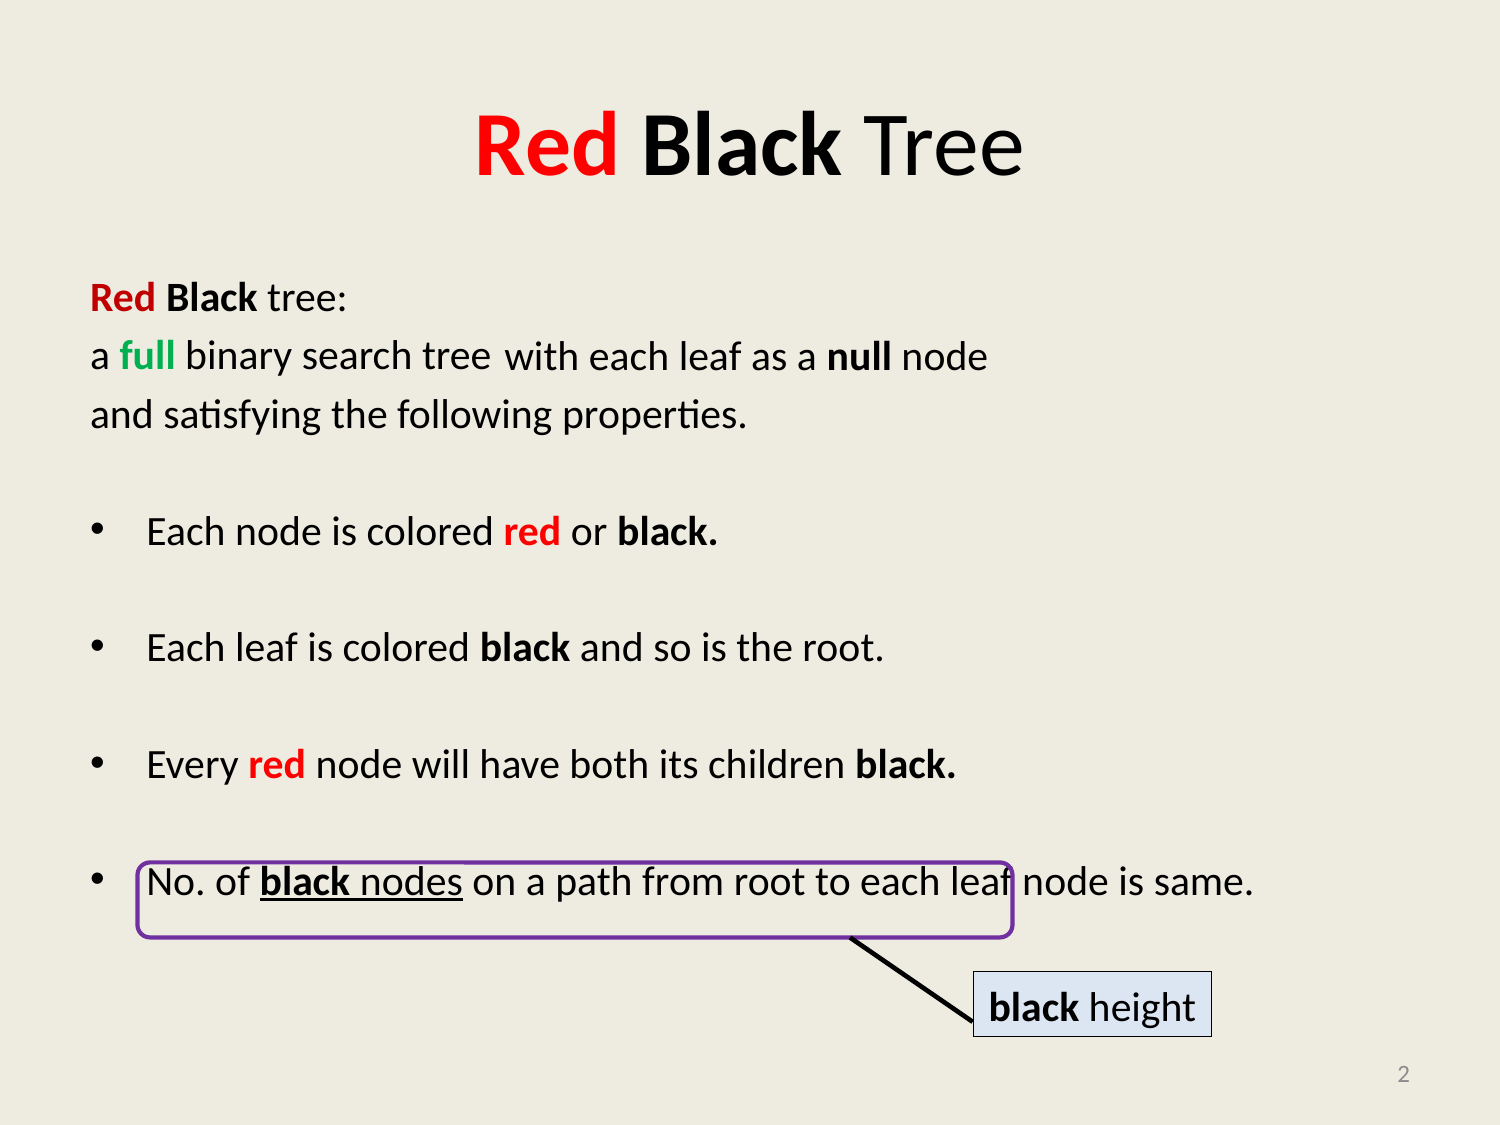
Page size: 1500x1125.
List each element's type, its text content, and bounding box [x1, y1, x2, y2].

text_box with each leaf as a null node [489, 321, 1004, 387]
list Red Black tree: a full binary search tree and satisfying the following properties. Each node is colored red or black. Each leaf is colored black and so is the root. Every red node will have both its children black. No. of black nodes on a path from root to each leaf node is same. [75, 262, 1425, 1005]
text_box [849, 937, 1213, 1038]
text_box [135, 860, 1015, 940]
title Red Black Tree [75, 45, 1425, 233]
slide_number 2 [1074, 1042, 1425, 1103]
